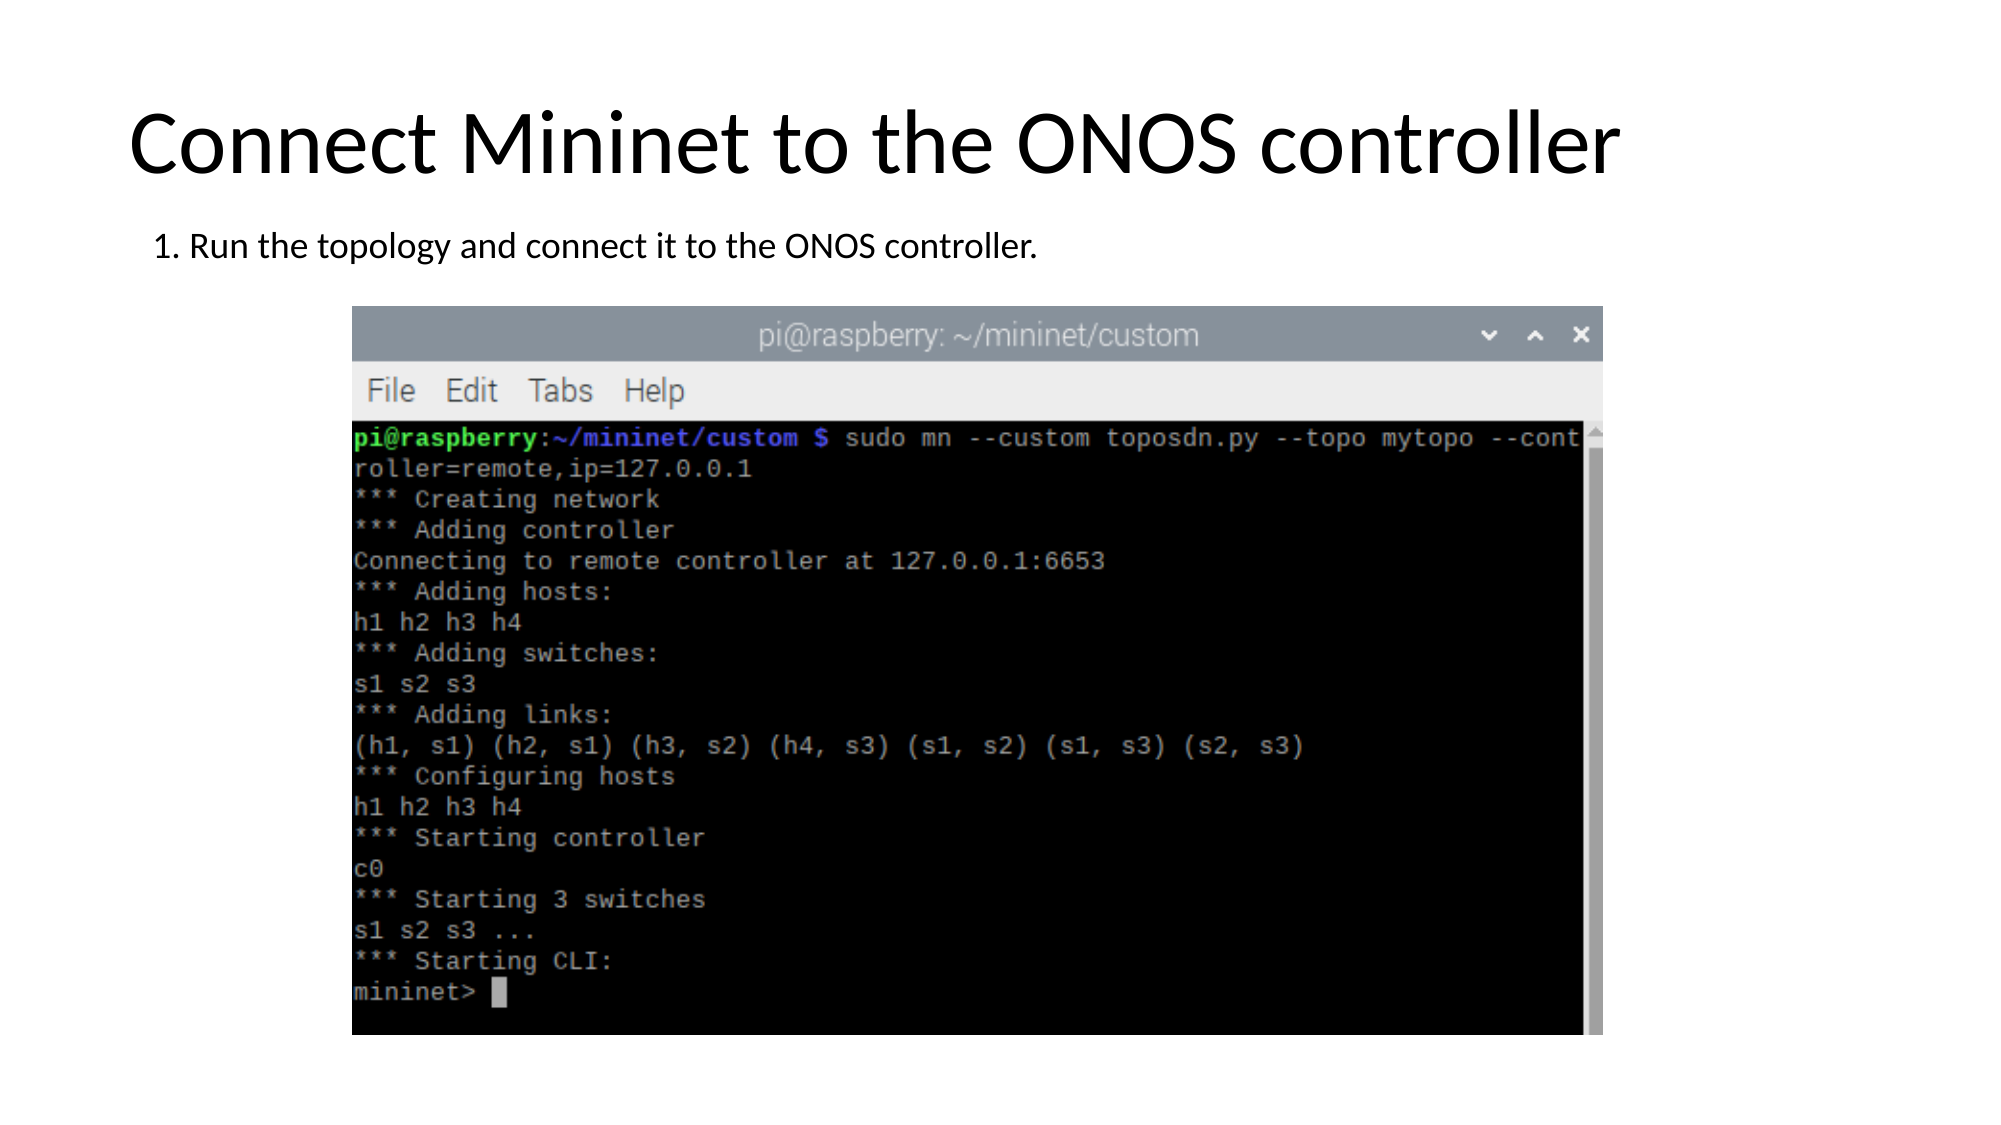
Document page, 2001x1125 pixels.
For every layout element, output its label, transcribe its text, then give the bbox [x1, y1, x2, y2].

title Connect Mininet to the ONOS controller [114, 47, 1840, 201]
picture [351, 306, 1603, 1036]
list 1. Run the topology and connect it to the ONOS controller. [137, 219, 1863, 289]
